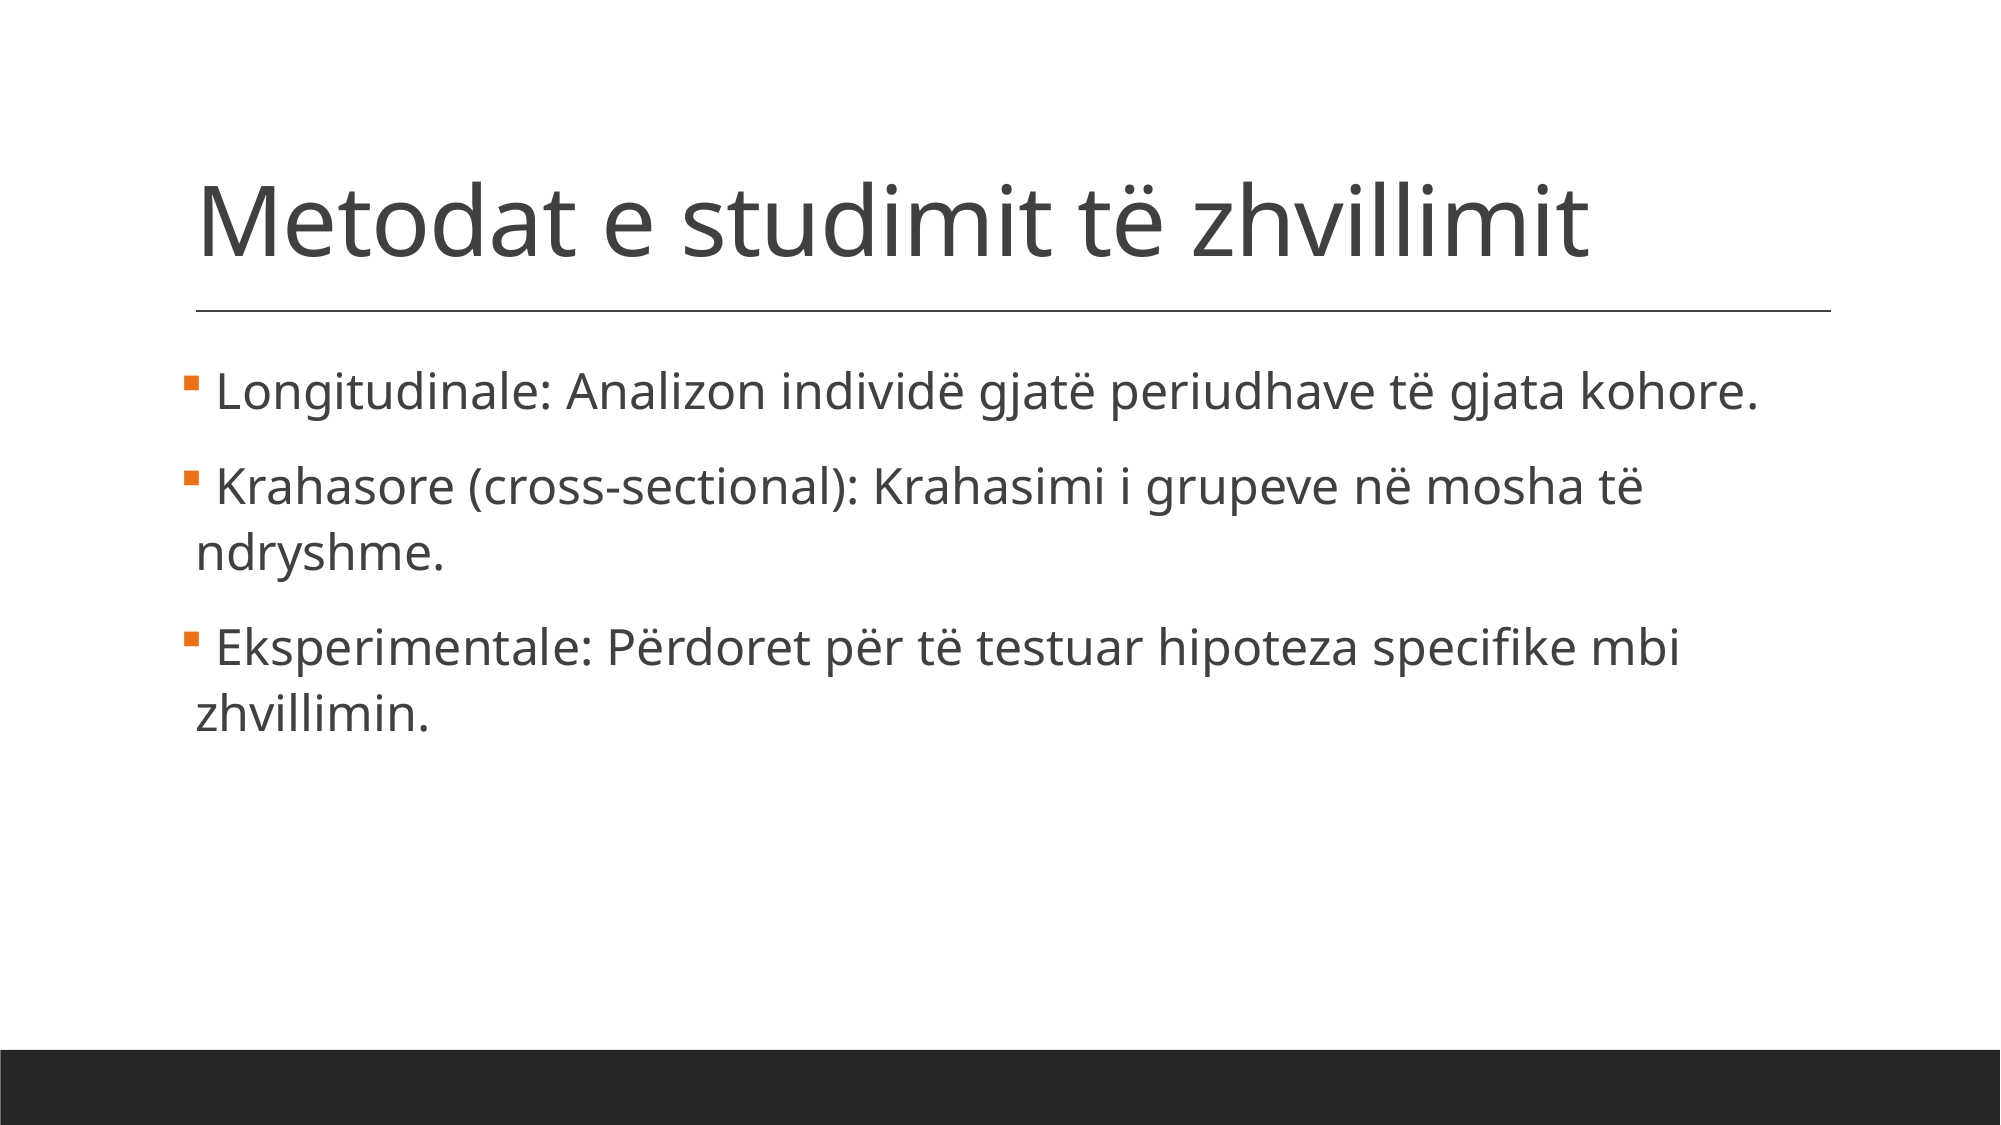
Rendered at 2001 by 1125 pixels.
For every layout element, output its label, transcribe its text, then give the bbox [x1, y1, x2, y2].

list Longitudinale: Analizon individë gjatë periudhave të gjata kohore. Krahasore (cross-sectional): Krahasimi i grupeve në mosha të ndryshme. Eksperimentale: Përdoret për të testuar hipoteza specifike mbi zhvillimin. [180, 345, 1830, 963]
title Metodat e studimit të zhvillimit [180, 47, 1830, 285]
